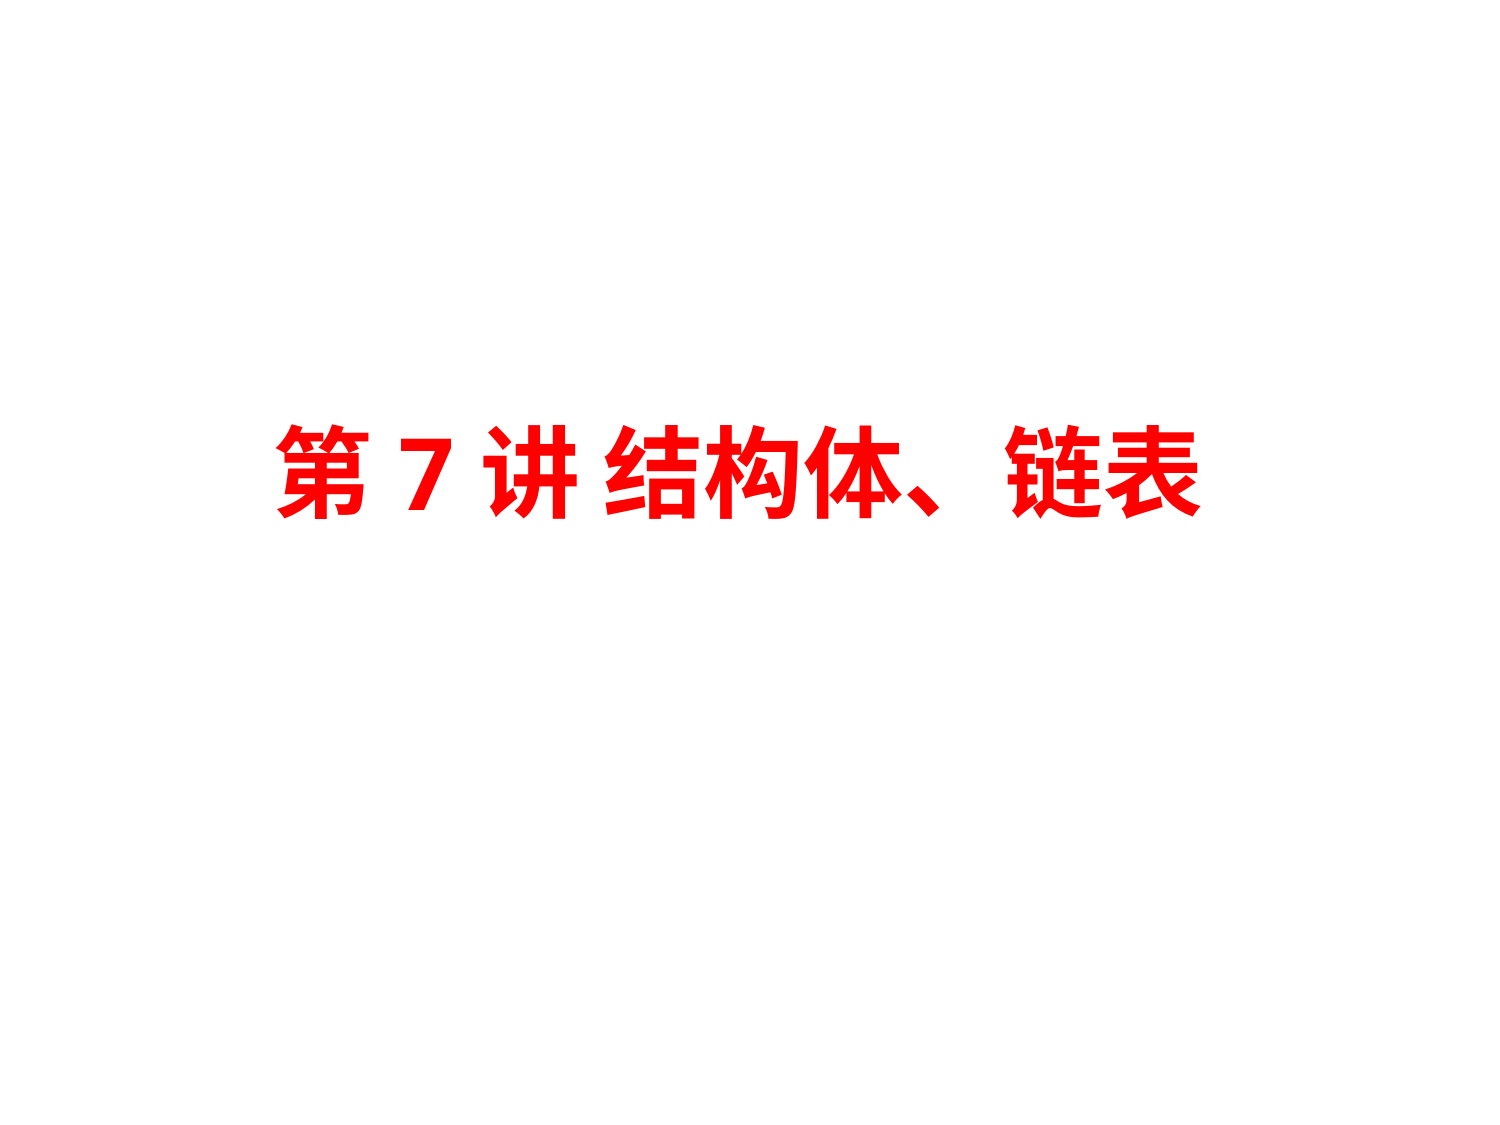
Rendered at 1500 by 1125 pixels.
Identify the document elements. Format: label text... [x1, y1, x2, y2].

title 第7讲 结构体、链表 [46, 349, 1430, 591]
